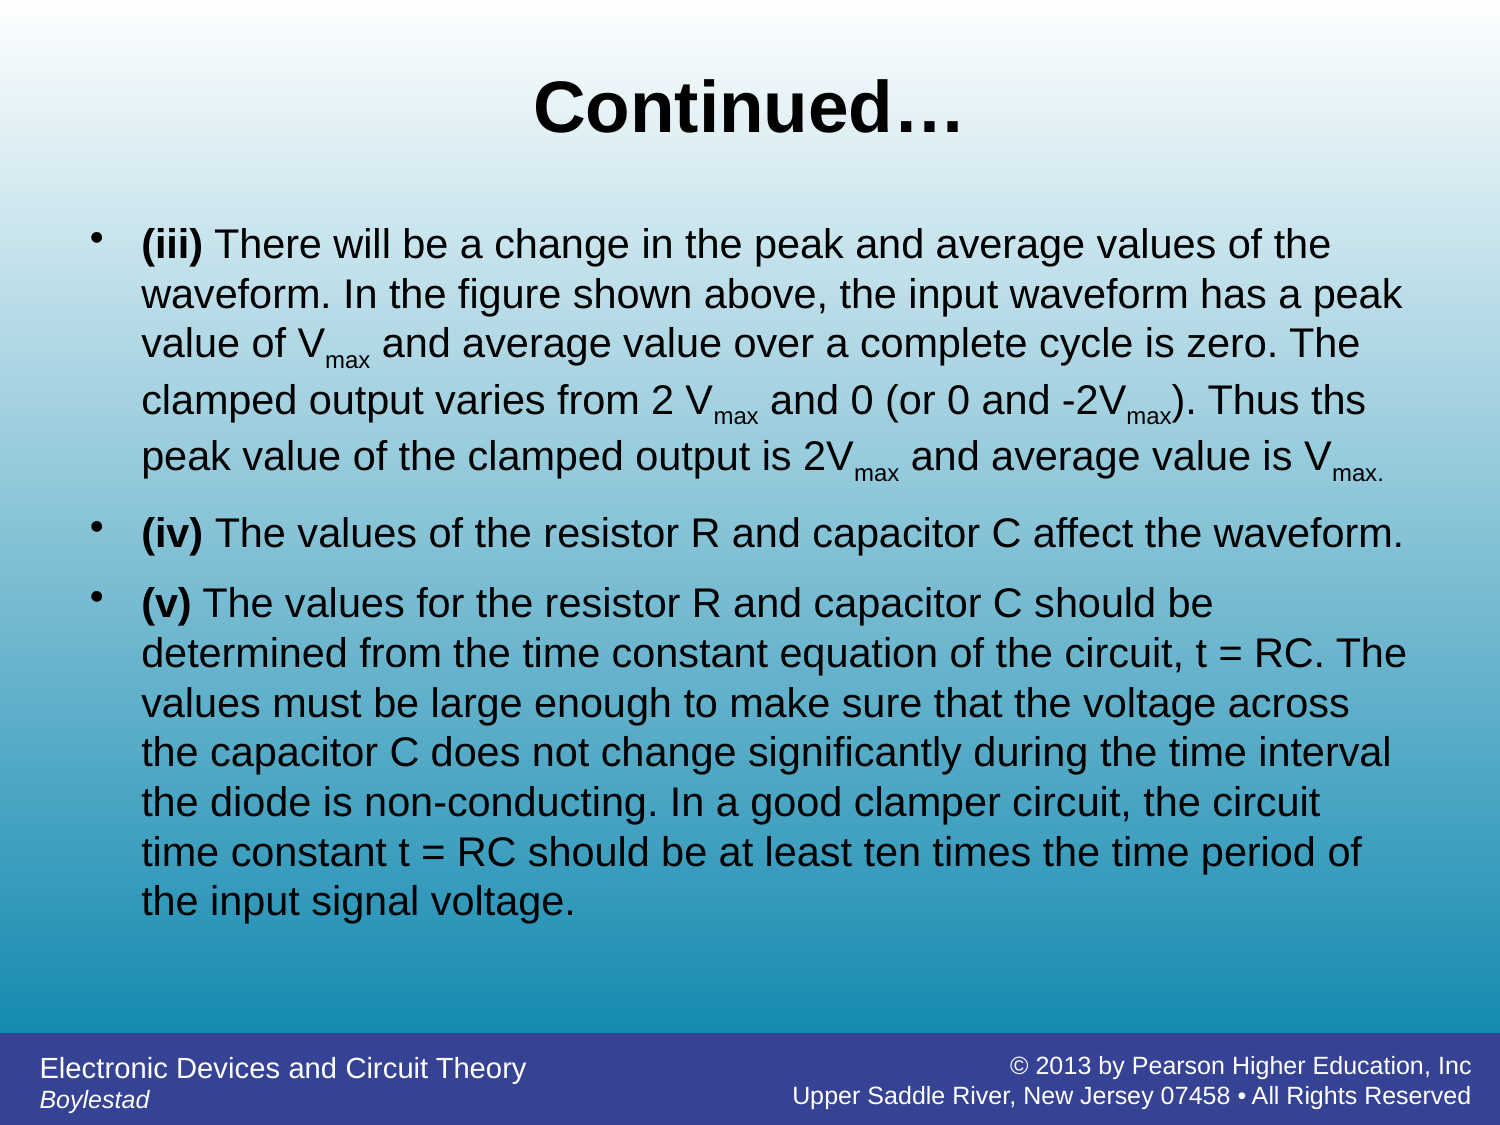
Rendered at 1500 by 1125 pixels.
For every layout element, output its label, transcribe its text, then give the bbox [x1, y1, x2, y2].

list (iii) There will be a change in the peak and average values of the waveform. In the figure shown above, the input waveform has a peak value of Vmax and average value over a complete cycle is zero. The clamped output varies from 2 Vmax and 0 (or 0 and -2Vmax). Thus ths peak value of the clamped output is 2Vmax and average value is Vmax. (iv) The values of the resistor R and capacitor C affect the waveform. (v) The values for the resistor R and capacitor C should be determined from the time constant equation of the circuit, t = RC. The values must be large enough to make sure that the voltage across the capacitor C does not change significantly during the time interval the diode is non-conducting. In a good clamper circuit, the circuit time constant t = RC should be at least ten times the time period of the input signal voltage. [74, 209, 1426, 1023]
picture [0, 1033, 1500, 1125]
title Continued… [74, 44, 1426, 163]
